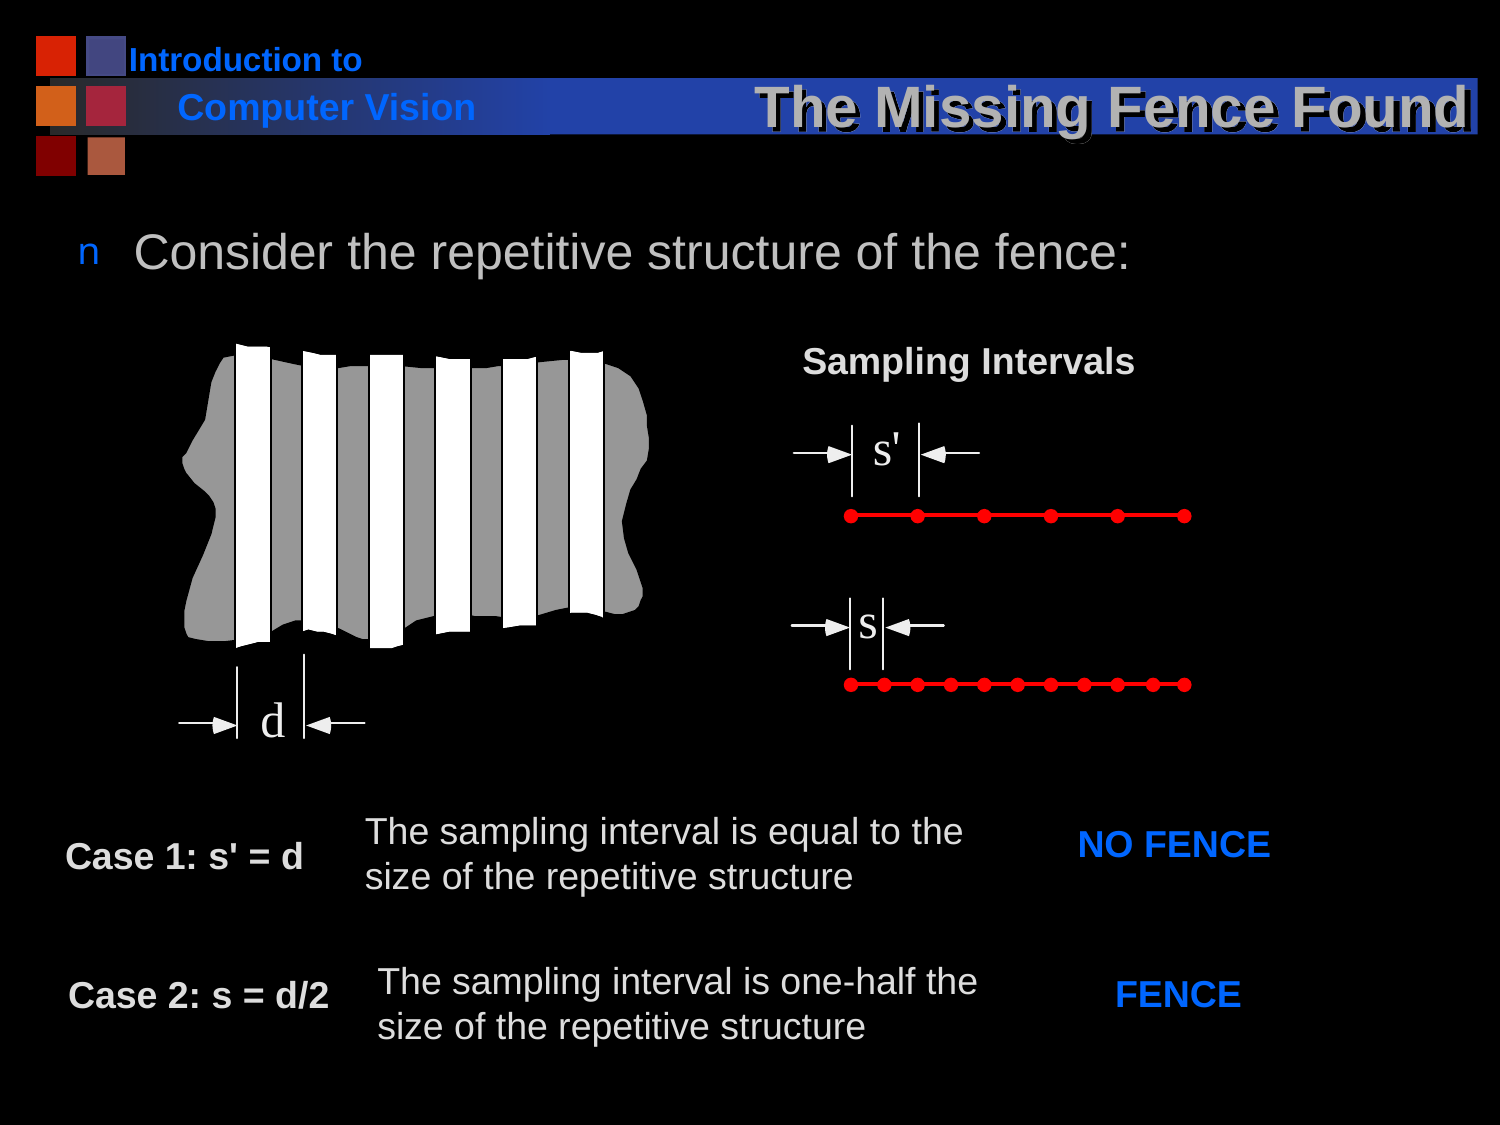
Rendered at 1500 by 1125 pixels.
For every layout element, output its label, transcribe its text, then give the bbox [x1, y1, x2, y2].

text_box Sampling Intervals [787, 329, 1151, 390]
text_box NO FENCE [1062, 812, 1287, 873]
title The Missing Fence Found [728, 46, 1496, 148]
text_box Case 2: s = d/2 [53, 964, 345, 1024]
picture [174, 323, 655, 753]
text_box The sampling interval is equal to the size of the repetitive structure [349, 799, 1038, 905]
list Consider the repetitive structure of the fence: [61, 211, 1351, 301]
picture [787, 421, 1194, 693]
text_box FENCE [1100, 962, 1257, 1023]
text_box The sampling interval is one-half the size of the repetitive structure [362, 949, 1068, 1055]
text_box Case 1: s' = d [50, 824, 320, 885]
